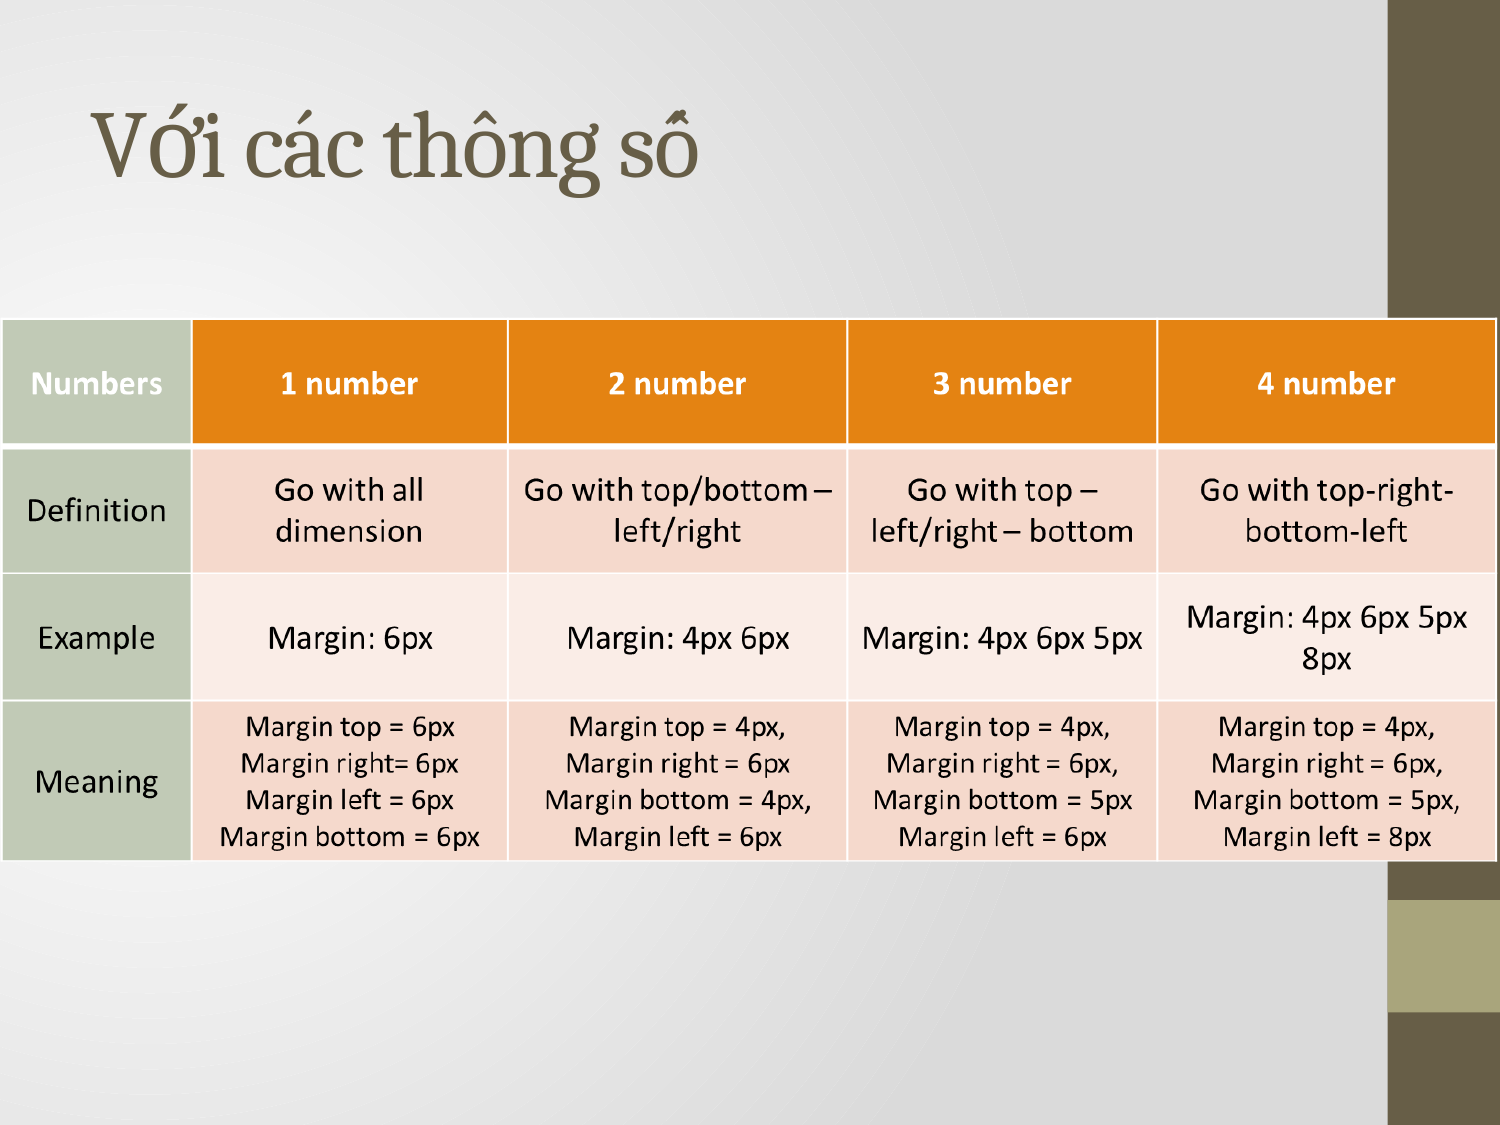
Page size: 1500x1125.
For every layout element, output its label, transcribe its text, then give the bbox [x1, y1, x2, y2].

title Với các thông số [75, 45, 1325, 233]
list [0, 316, 1500, 872]
